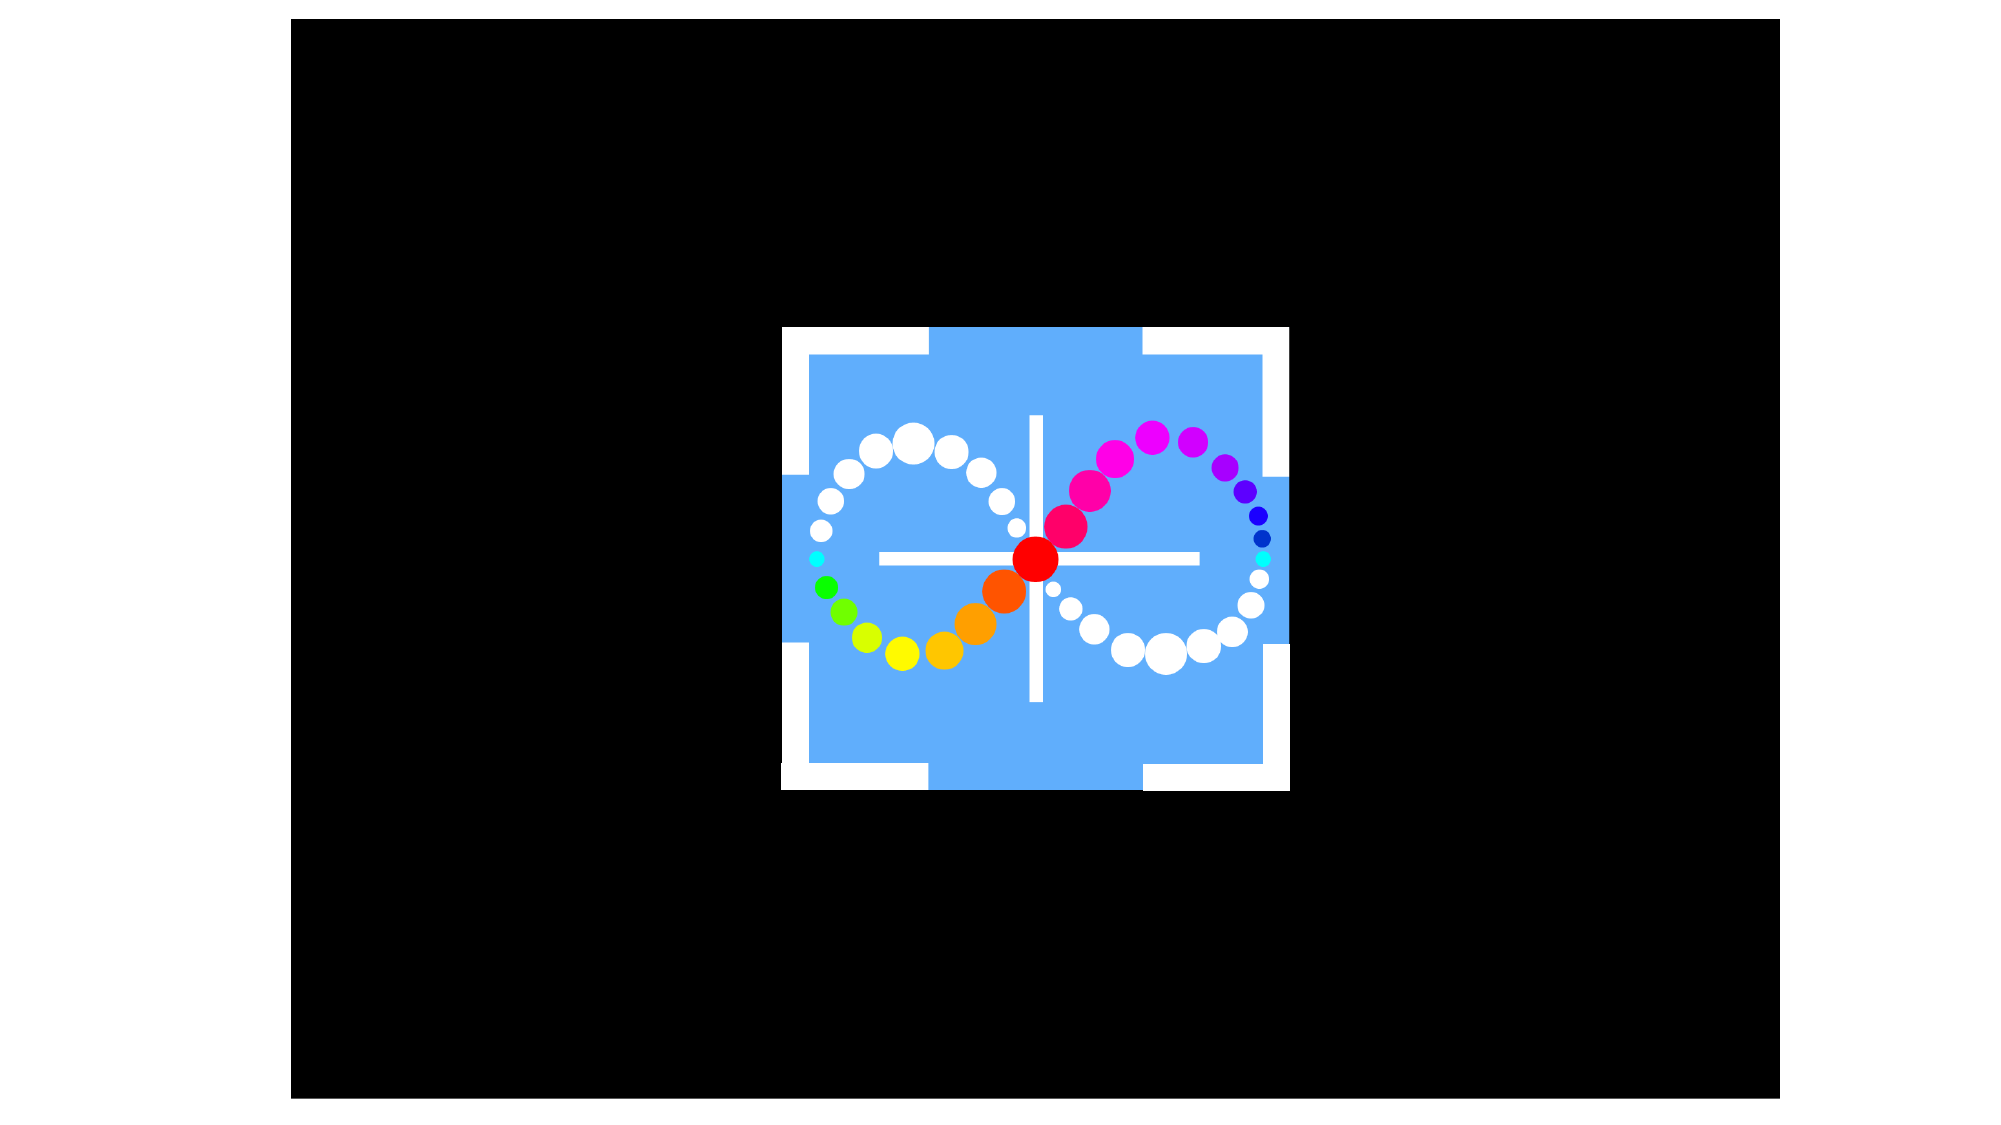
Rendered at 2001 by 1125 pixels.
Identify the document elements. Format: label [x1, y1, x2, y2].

text_box [291, 19, 1780, 1099]
